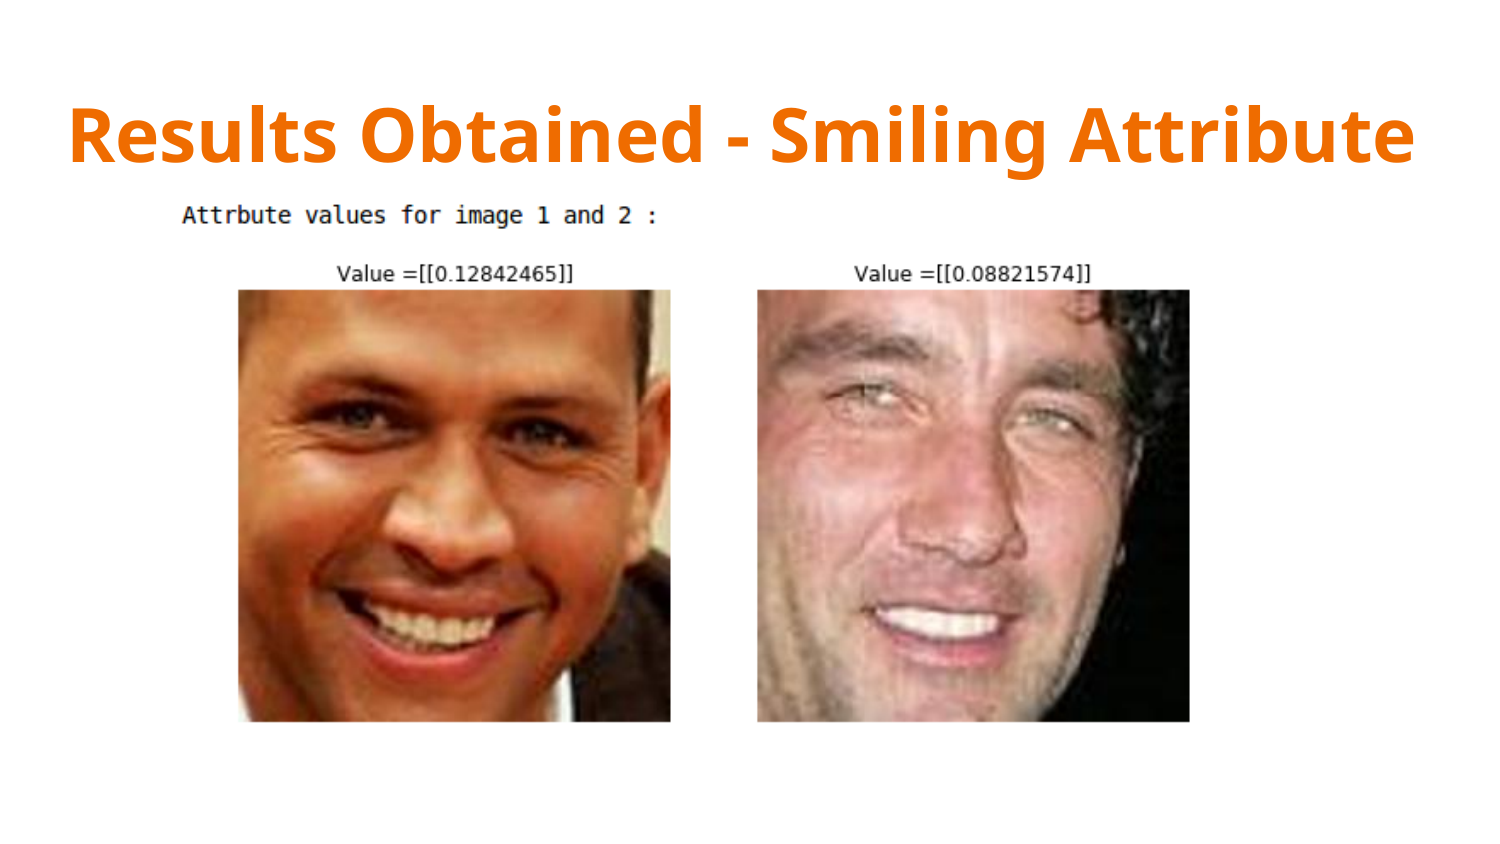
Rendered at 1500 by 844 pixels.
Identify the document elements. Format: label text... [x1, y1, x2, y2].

picture [162, 199, 1338, 753]
title Results Obtained - Smiling Attribute [51, 72, 1449, 189]
